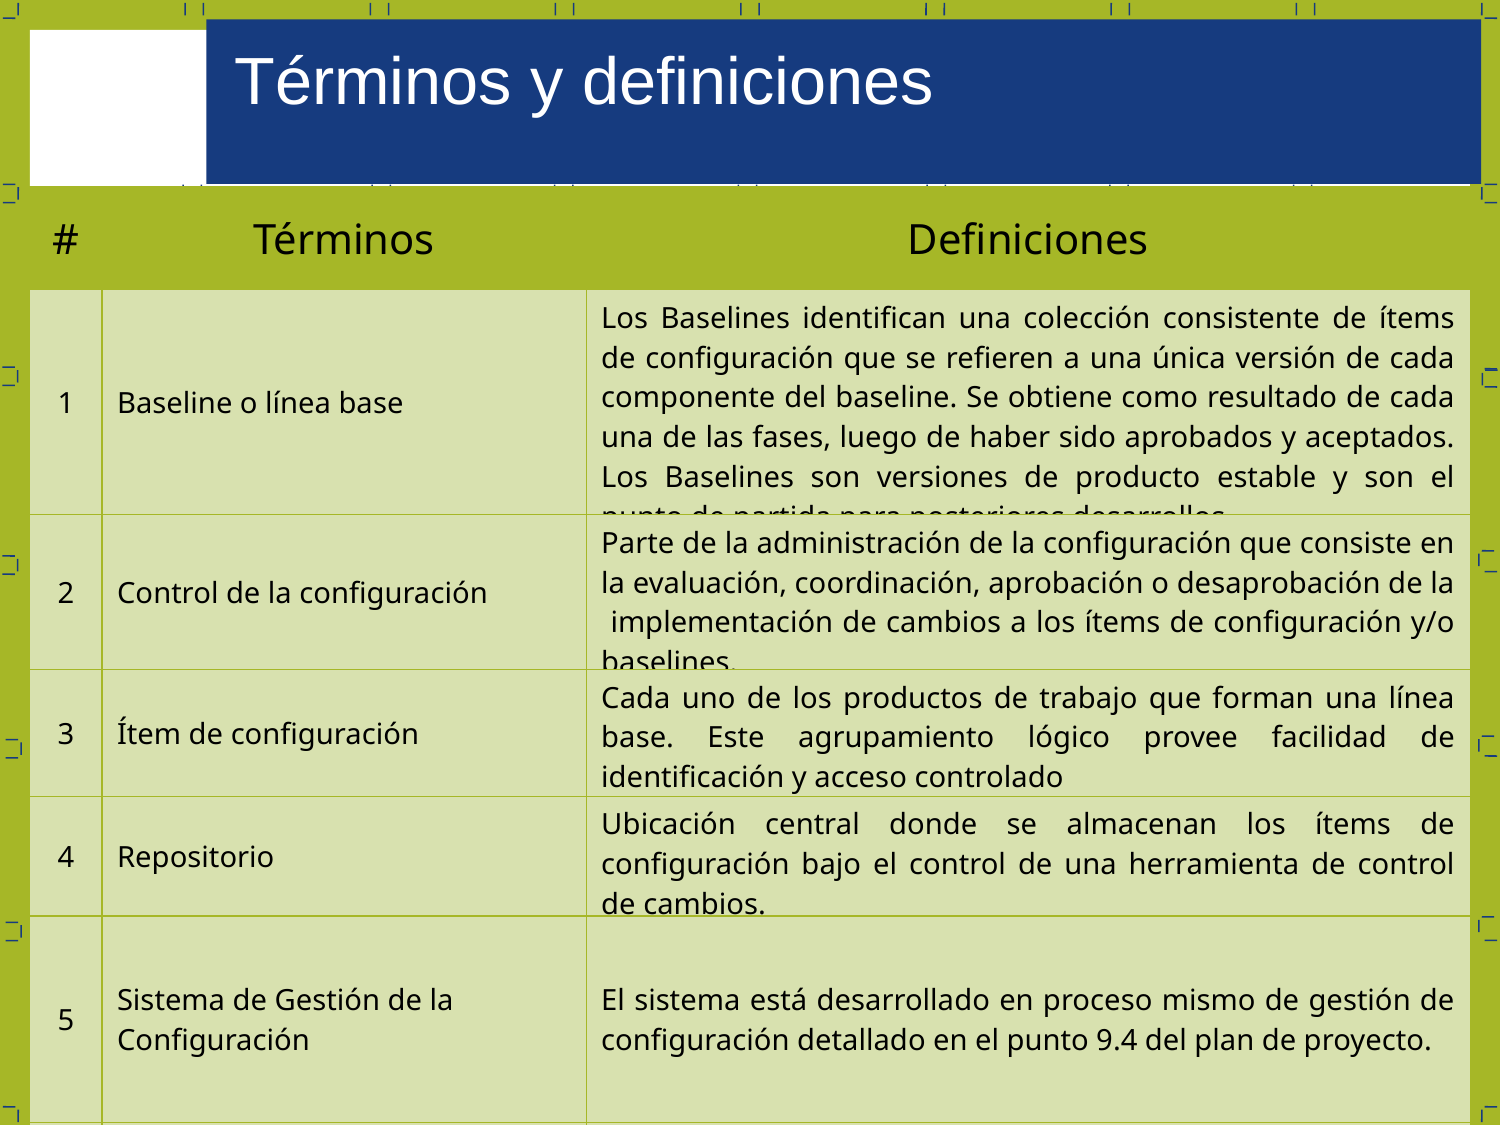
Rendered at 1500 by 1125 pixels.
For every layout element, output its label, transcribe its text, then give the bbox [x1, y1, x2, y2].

table_cell Repositorio [103, 797, 586, 915]
table_cell 4 [30, 797, 101, 915]
table_cell Cada uno de los productos de trabajo que forman una línea base. Este agrupamiento lógico provee facilidad de identificación y acceso controlado [587, 670, 1470, 796]
table_cell Baseline o línea base [103, 290, 586, 514]
table_cell Los Baselines identifican una colección consistente de ítems de configuración que se refieren a una única versión de cada componente del baseline. Se obtiene como resultado de cada una de las fases, luego de haber sido aprobados y aceptados. Los Baselines son versiones de producto estable y son el punto de partida para posteriores desarrollos. [587, 290, 1470, 514]
table_cell 3 [30, 670, 101, 796]
table_cell Parte de la administración de la configuración que consiste en la evaluación, coordinación, aprobación o desaprobación de la implementación de cambios a los ítems de configuración y/o baselines. [587, 515, 1470, 669]
table_header Términos [103, 188, 586, 289]
table_cell 5 [30, 917, 101, 1122]
table_cell 2 [30, 515, 101, 669]
table_cell 1 [30, 290, 101, 514]
table_cell Ubicación central donde se almacenan los ítems de configuración bajo el control de una herramienta de control de cambios. [587, 797, 1470, 915]
table_cell Control de la configuración [103, 515, 586, 669]
table_cell El sistema está desarrollado en proceso mismo de gestión de configuración detallado en el punto 9.4 del plan de proyecto. [587, 917, 1470, 1122]
text_box Términos y definiciones [219, 30, 950, 126]
table_cell Ítem de configuración [103, 670, 586, 796]
table_cell Sistema de Gestión de la Configuración [103, 917, 586, 1122]
table_header # [30, 188, 101, 289]
table_header Definiciones [587, 188, 1470, 289]
